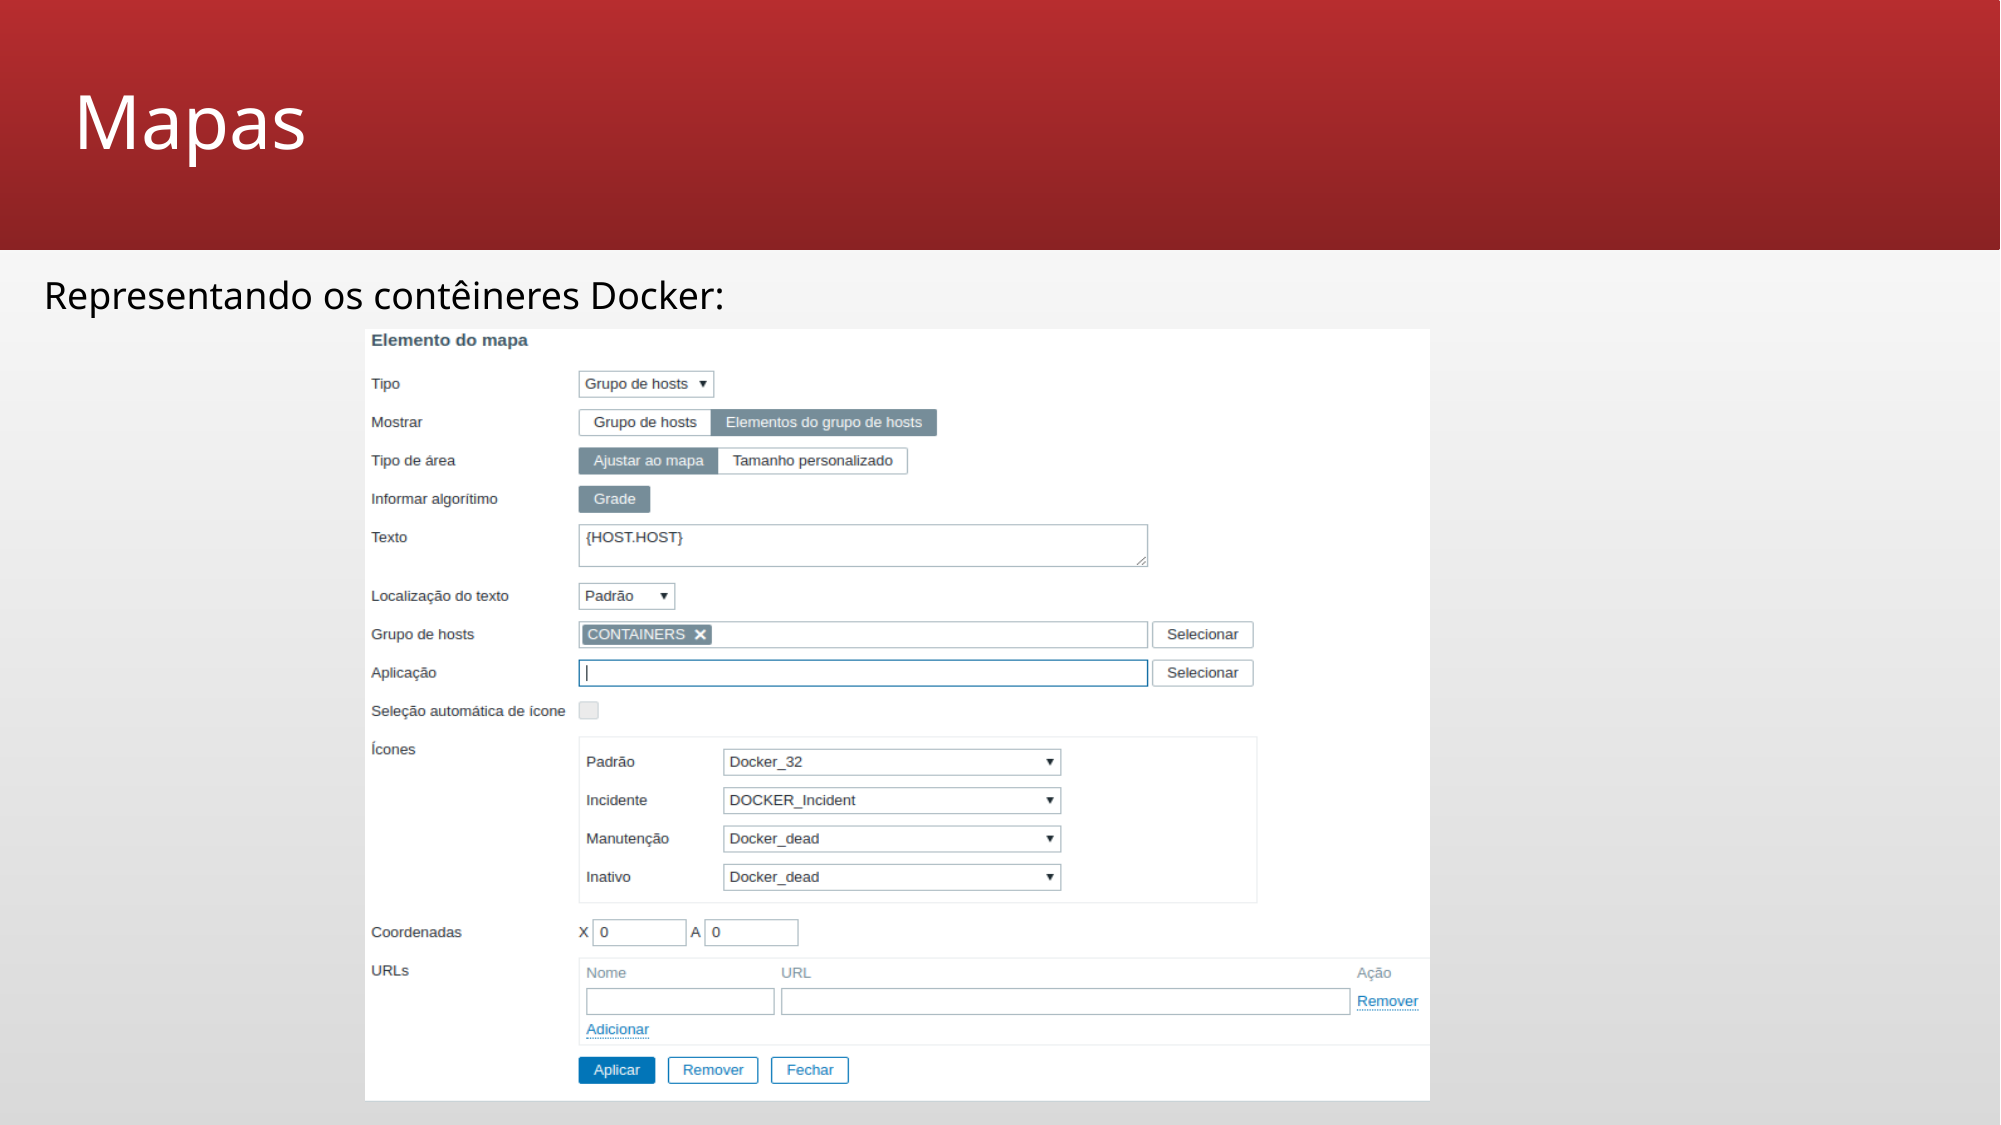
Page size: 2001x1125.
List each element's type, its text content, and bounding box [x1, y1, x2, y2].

picture [365, 329, 1430, 1102]
title Mapas [58, 16, 1709, 234]
text_box Representando os contêineres Docker: [28, 264, 1569, 325]
